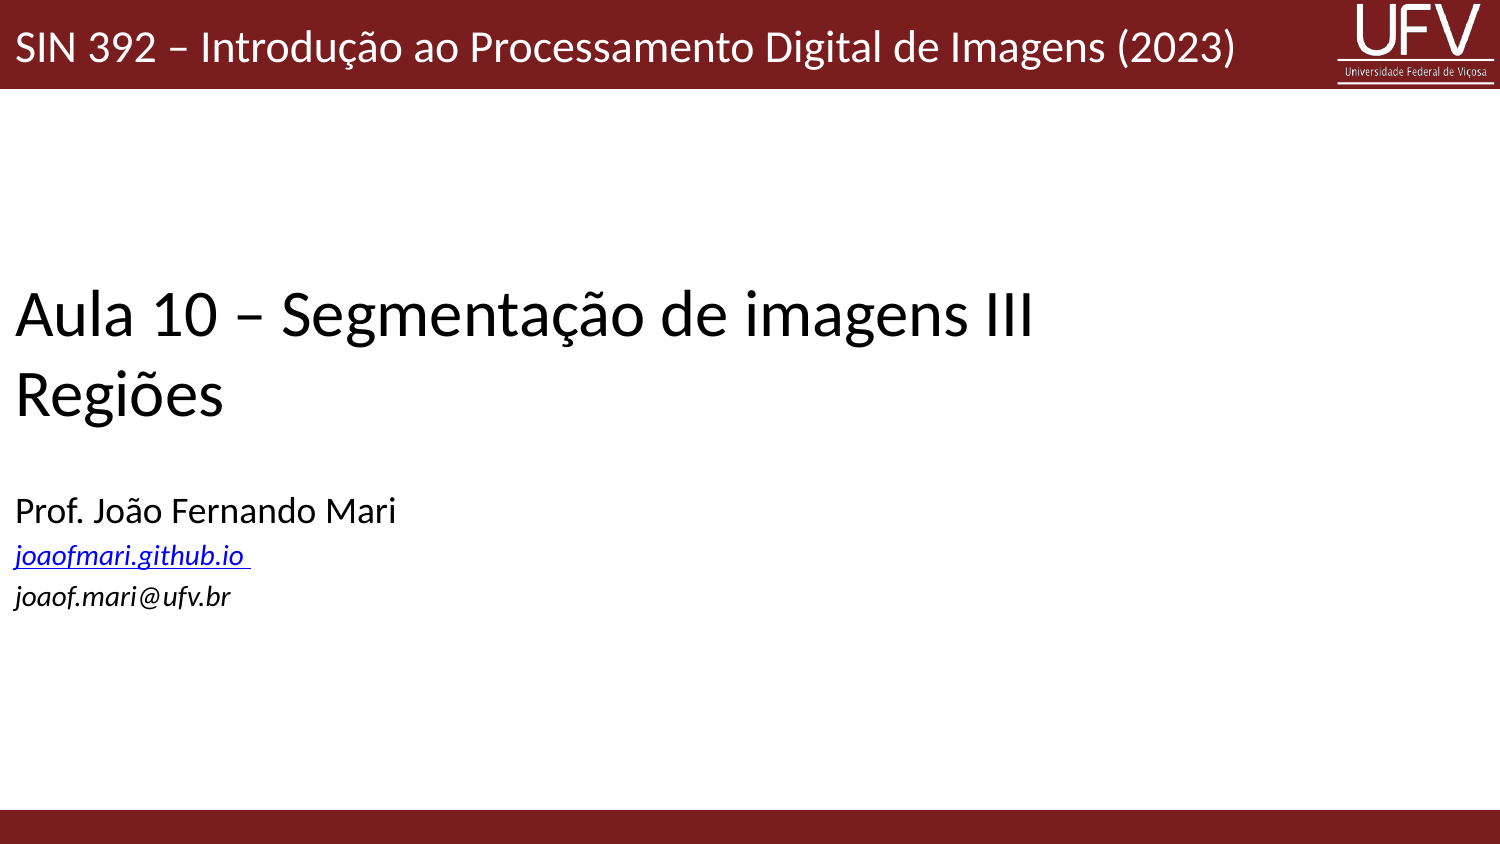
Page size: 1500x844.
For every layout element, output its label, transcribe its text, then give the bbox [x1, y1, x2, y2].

title Aula 10 – Segmentação de imagens III Regiões [0, 262, 1500, 443]
subtitle Prof. João Fernando Mari joaofmari.github.io joaof.mari@ufv.br [0, 478, 1500, 694]
text_box SIN 392 – Introdução ao Processamento Digital de Imagens (2023) [0, 0, 1500, 89]
